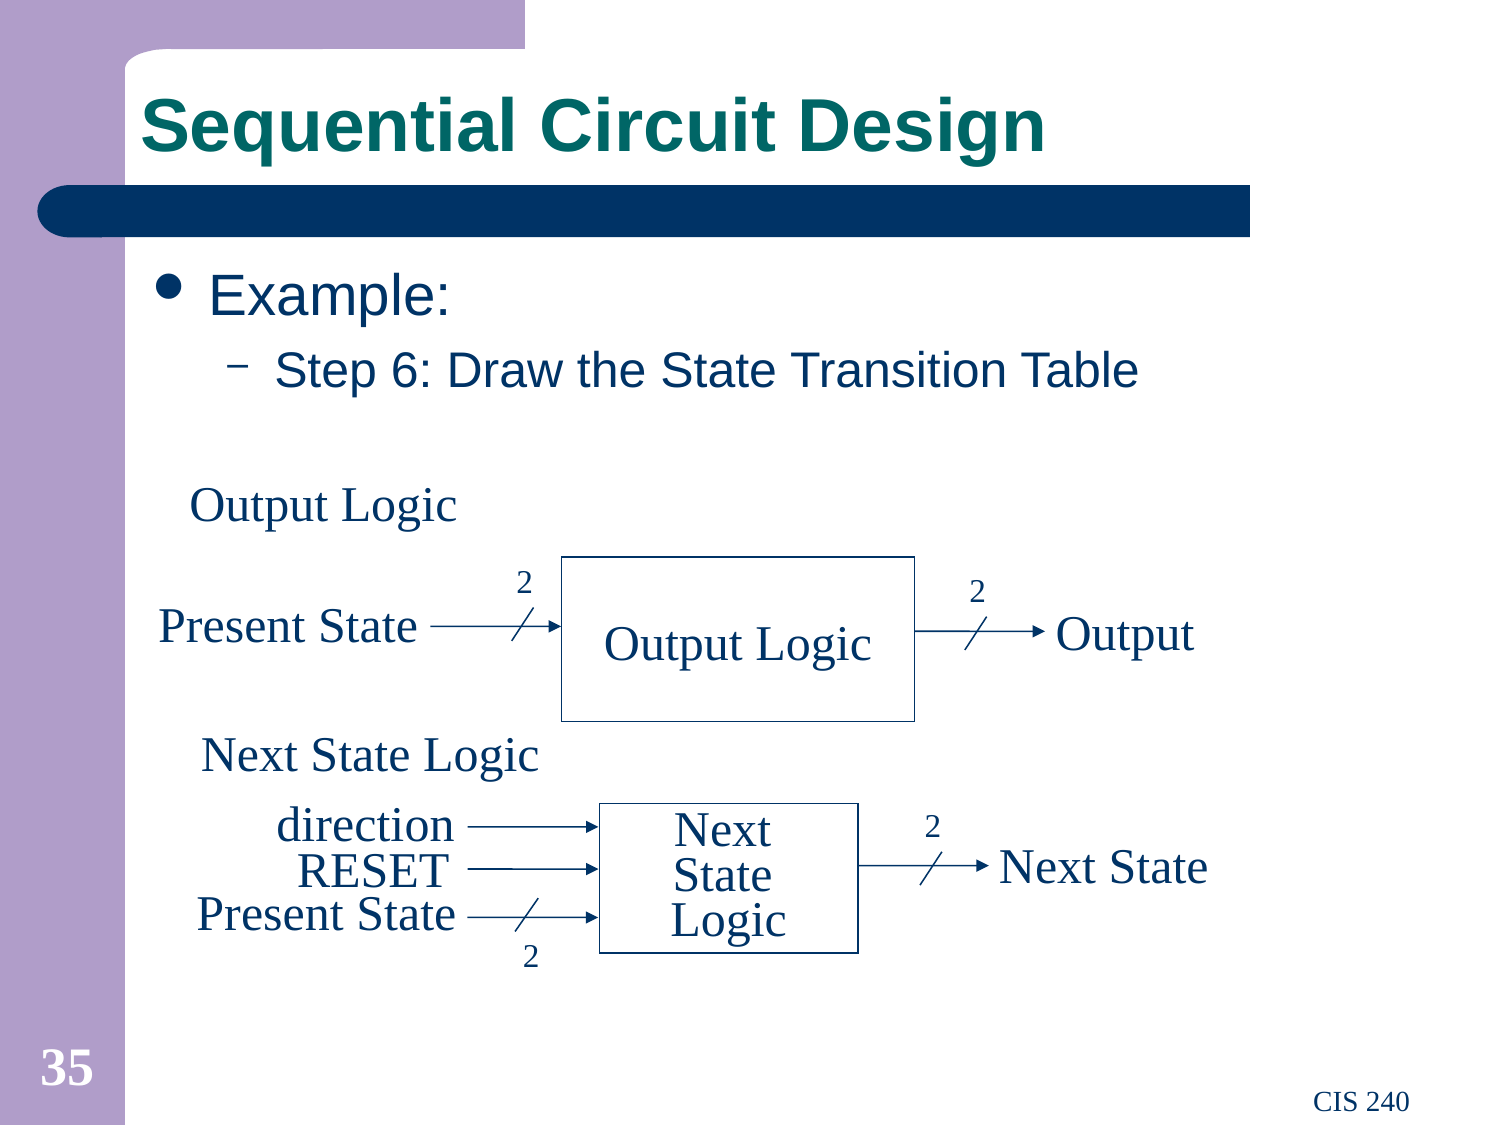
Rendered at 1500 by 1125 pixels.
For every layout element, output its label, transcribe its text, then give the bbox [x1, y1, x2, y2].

footer CIS 240 [512, 1074, 1426, 1125]
list Example: Step 6: Draw the State Transition Table [137, 249, 1400, 999]
text_box Next State Logic [186, 716, 556, 782]
slide_number 35 [0, 1023, 136, 1105]
text_box Output Logic [174, 463, 473, 539]
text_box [181, 784, 1262, 983]
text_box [143, 552, 1319, 709]
title Sequential Circuit Design [124, 49, 1426, 176]
